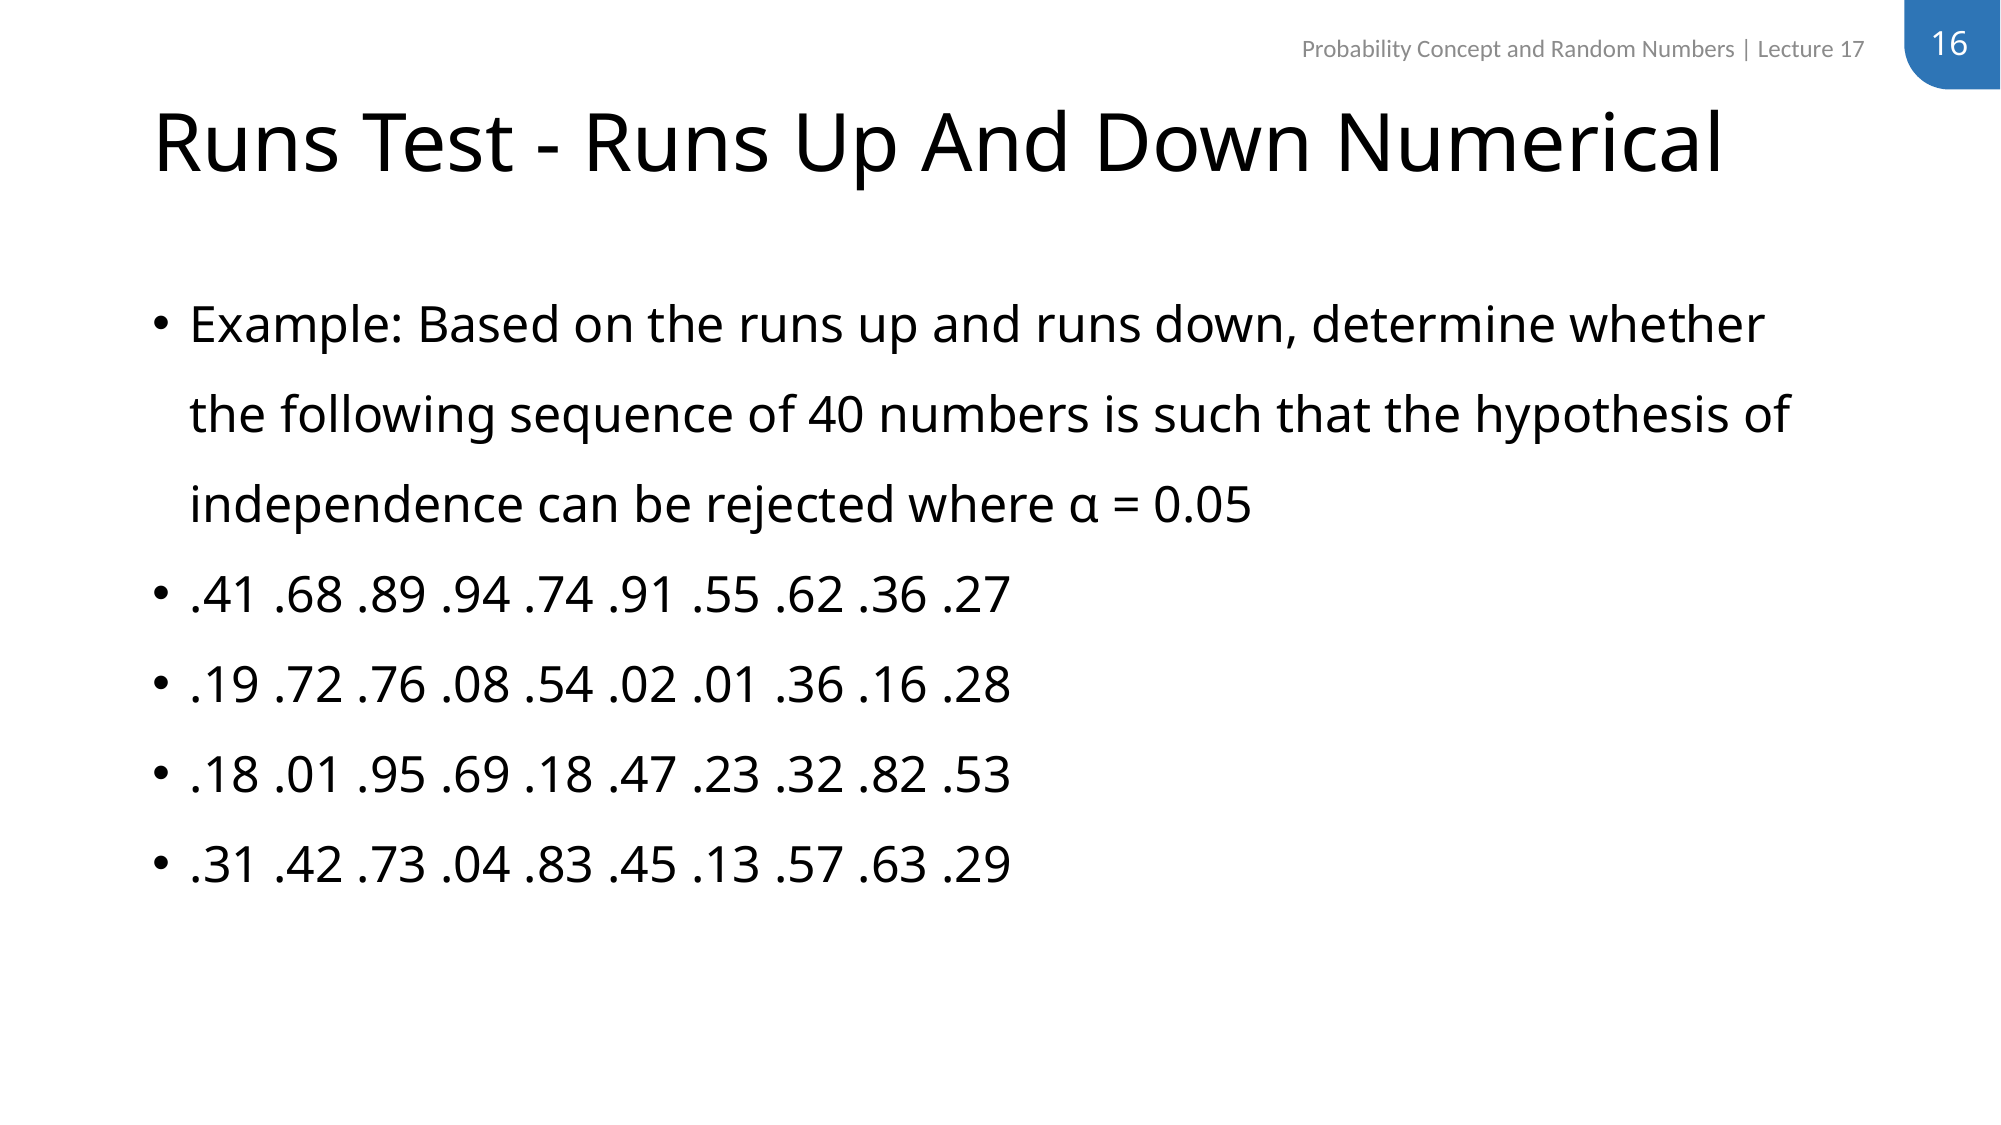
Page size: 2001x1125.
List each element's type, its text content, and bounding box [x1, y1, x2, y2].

list Example: Based on the runs up and runs down, determine whether the following sequence of 40 numbers is such that the hypothesis of independence can be rejected where α = 0.05 .41 .68 .89 .94 .74 .91 .55 .62 .36 .27 .19 .72 .76 .08 .54 .02 .01 .36 .16 .28 .18 .01 .95 .69 .18 .47 .23 .32 .82 .53 .31 .42 .73 .04 .83 .45 .13 .57 .63 .29 [137, 254, 1863, 1062]
footer Probability Concept and Random Numbers | Lecture 17 [1205, 17, 1881, 78]
title Runs Test - Runs Up And Down Numerical [137, 59, 1863, 231]
slide_number 16 [1887, 14, 1984, 75]
